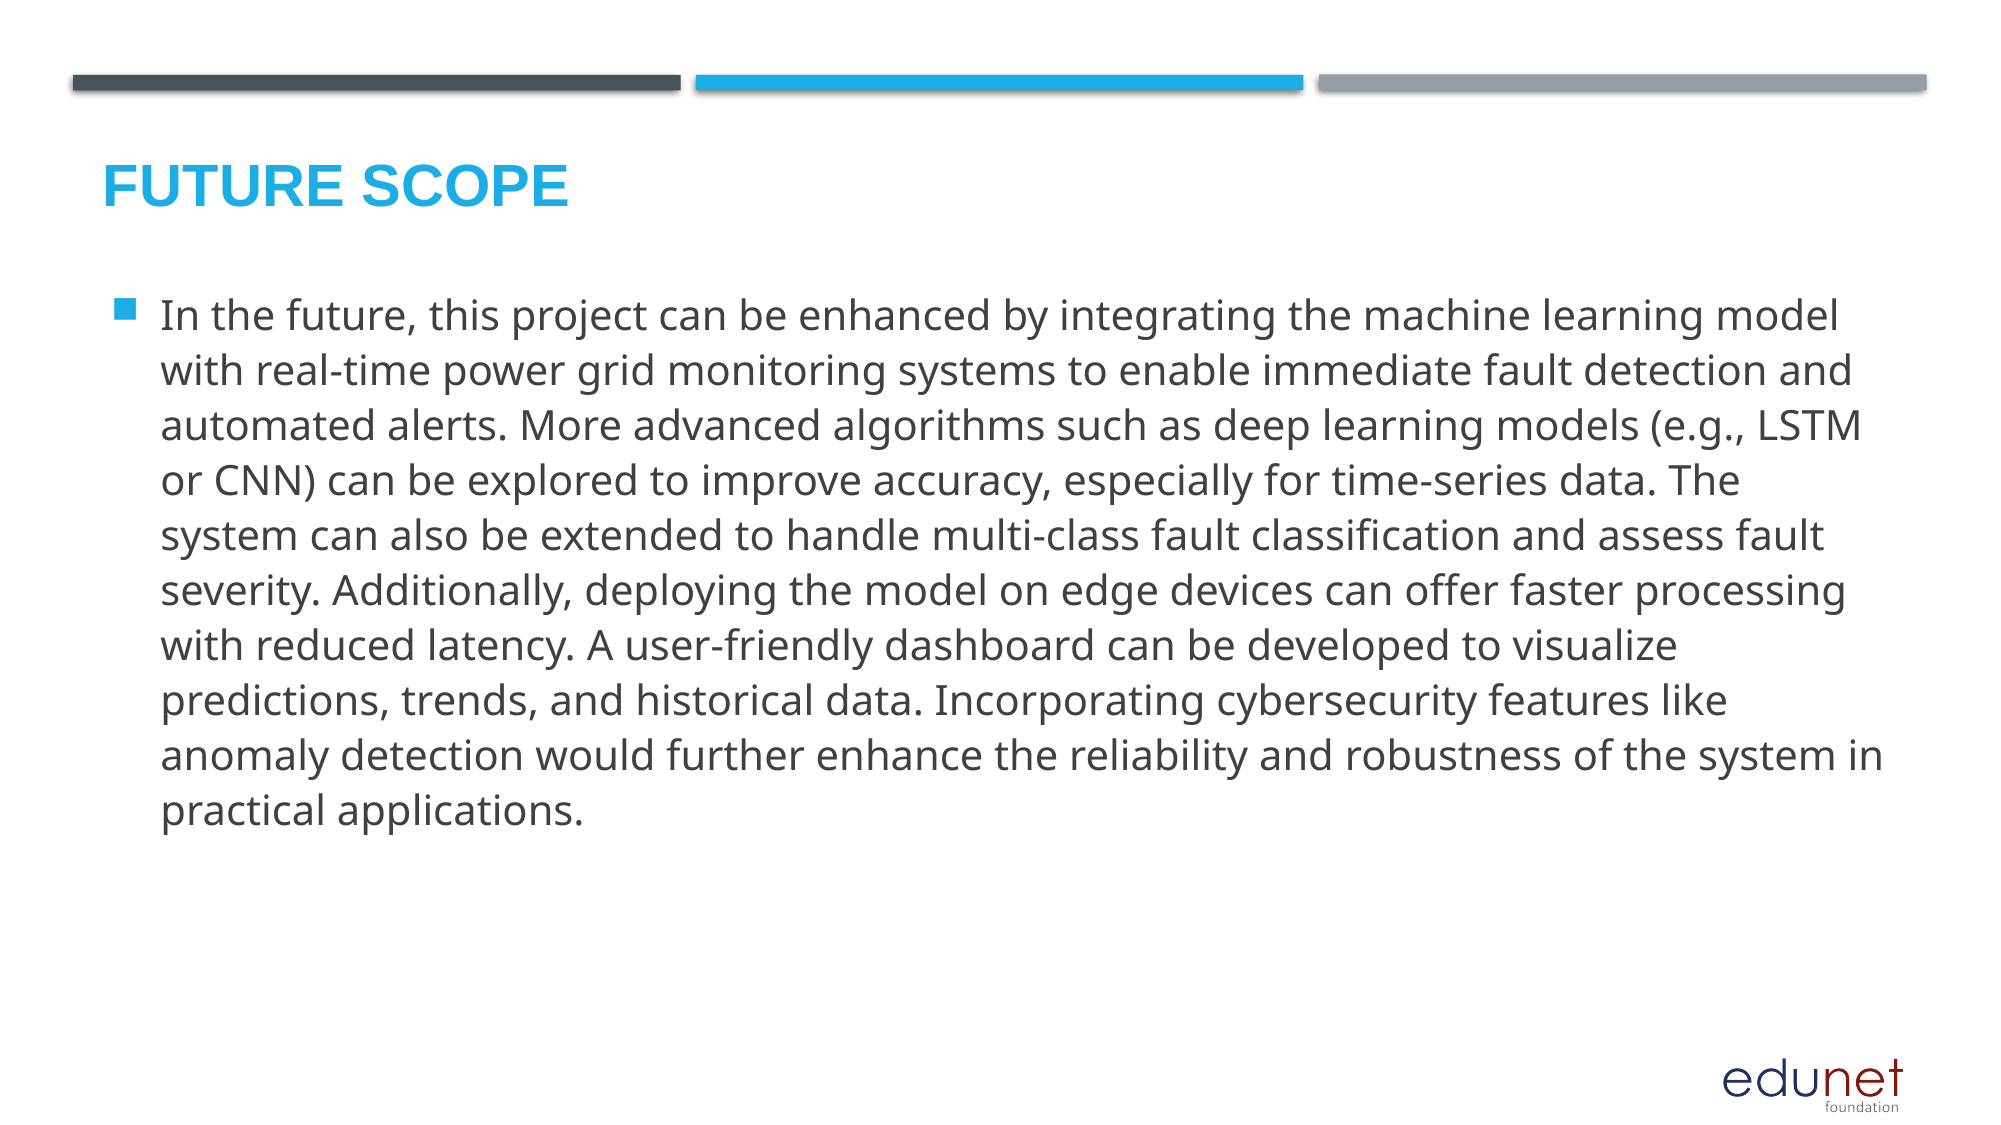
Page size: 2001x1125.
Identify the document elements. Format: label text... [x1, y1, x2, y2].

list In the future, this project can be enhanced by integrating the machine learning model with real-time power grid monitoring systems to enable immediate fault detection and automated alerts. More advanced algorithms such as deep learning models (e.g., LSTM or CNN) can be explored to improve accuracy, especially for time-series data. The system can also be extended to handle multi-class fault classification and assess fault severity. Additionally, deploying the model on edge devices can offer faster processing with reduced latency. A user-friendly dashboard can be developed to visualize predictions, trends, and historical data. Incorporating cybersecurity features like anomaly detection would further enhance the reliability and robustness of the system in practical applications. [95, 213, 1905, 981]
text_box Future scope [87, 138, 1898, 226]
picture [1719, 1056, 1905, 1116]
